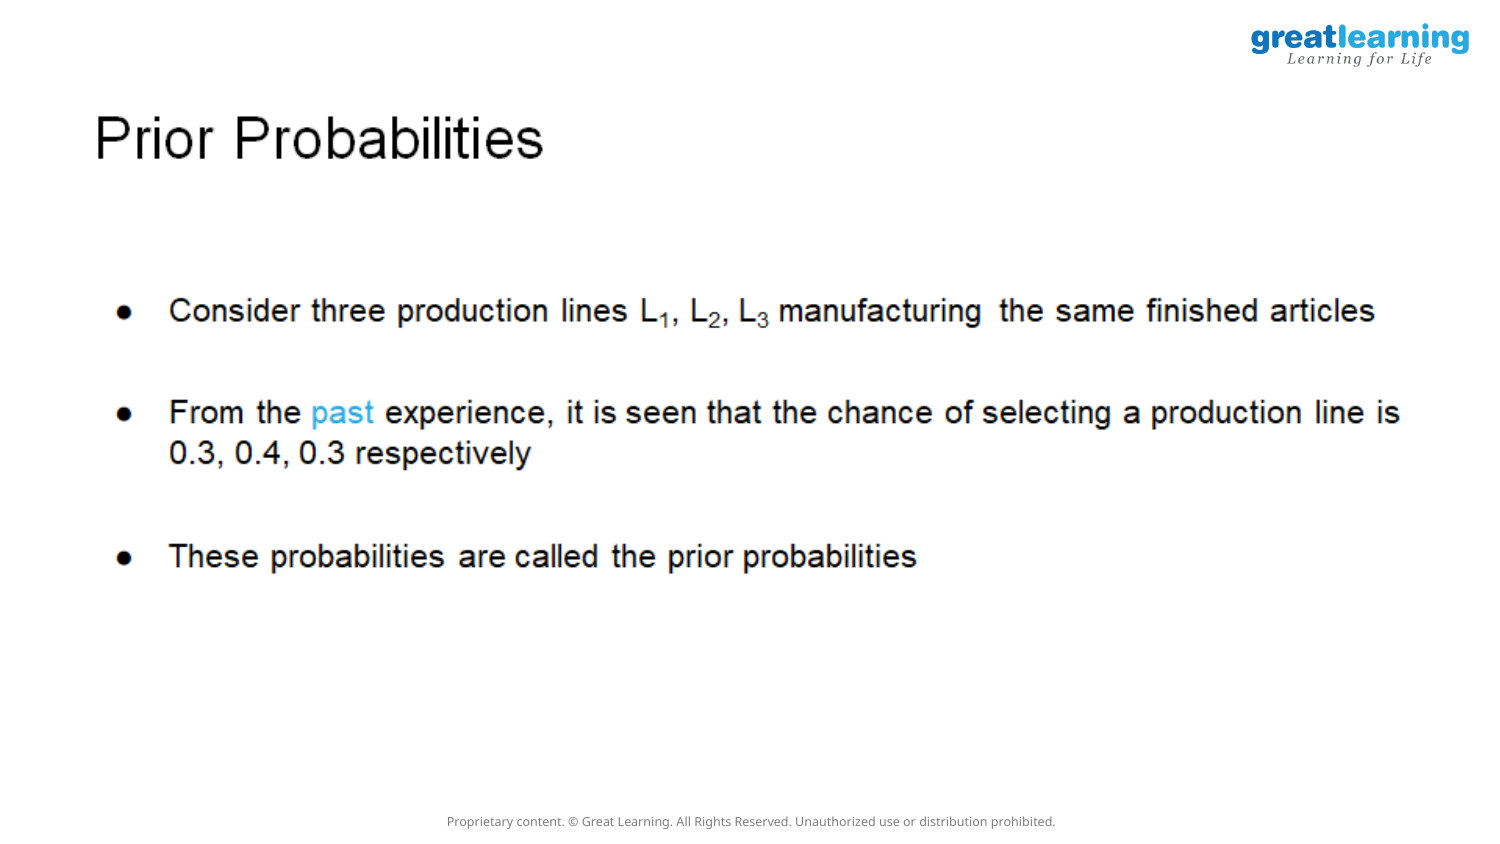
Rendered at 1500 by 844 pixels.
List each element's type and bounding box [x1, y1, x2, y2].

picture [58, 87, 1459, 757]
picture [1251, 23, 1469, 67]
